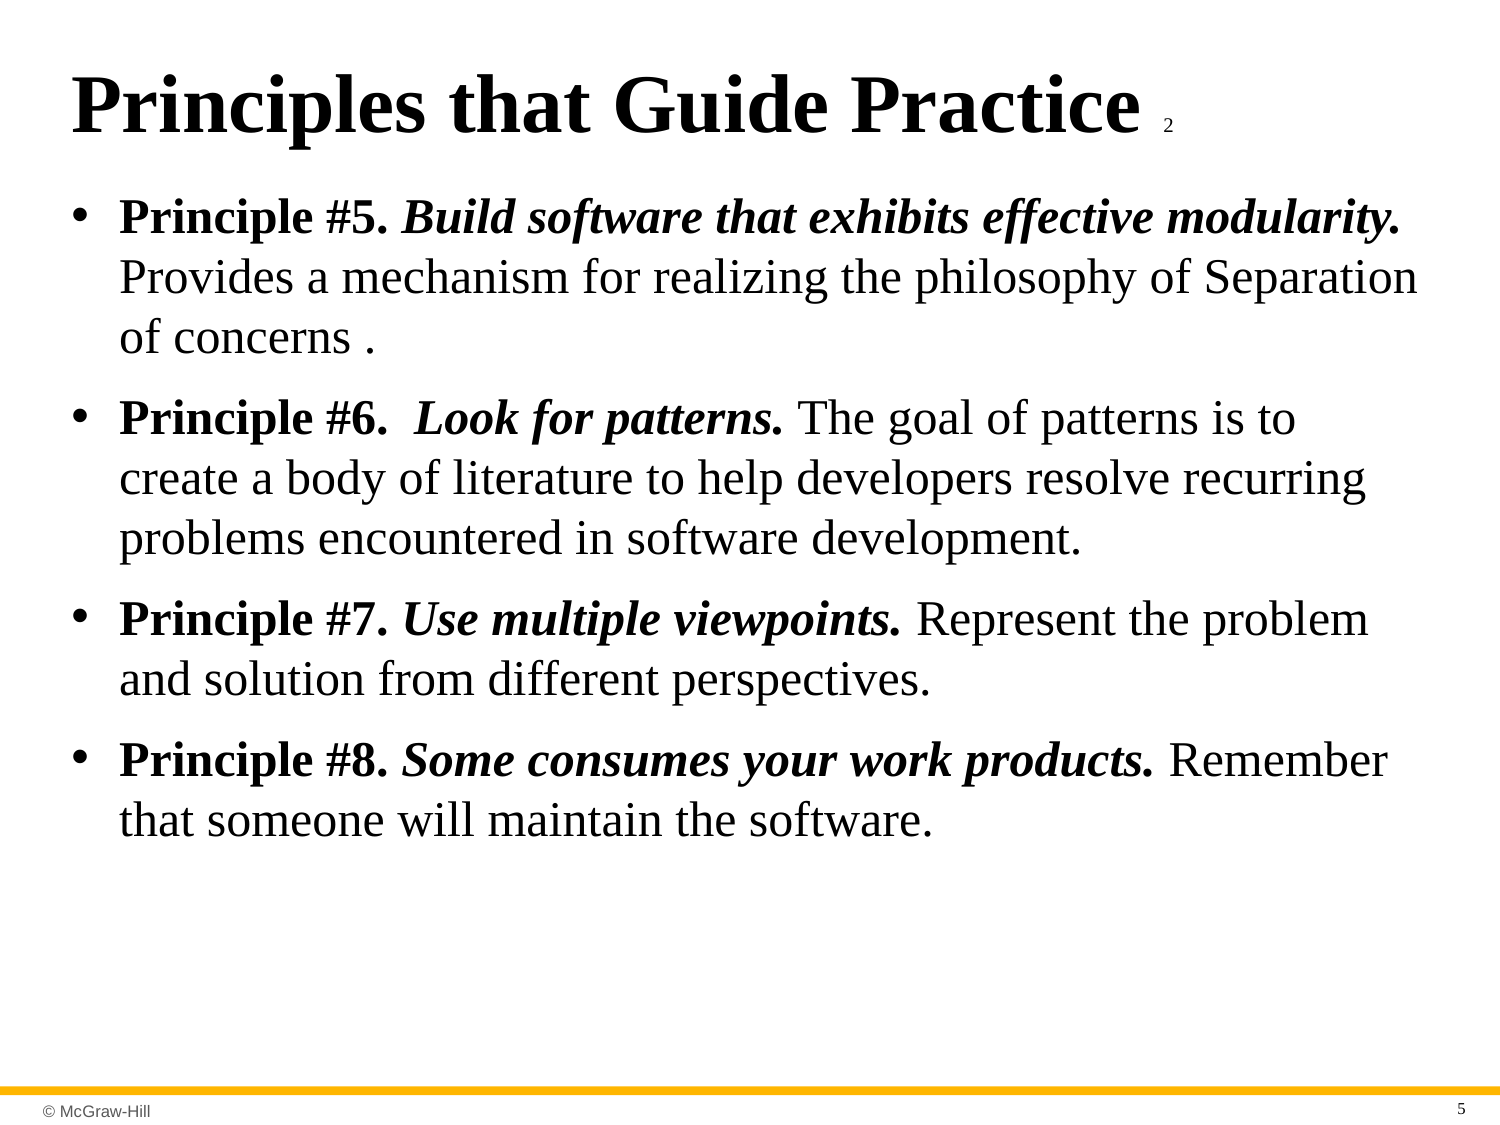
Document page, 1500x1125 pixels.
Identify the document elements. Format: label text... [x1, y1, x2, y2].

slide_number 5 [1415, 1094, 1474, 1122]
list Principle #5. Build software that exhibits effective modularity. Provides a mechanism for realizing the philosophy of Separation of concerns . Principle #6. Look for patterns. The goal of patterns is to create a body of literature to help developers resolve recurring problems encountered in software development. Principle #7. Use multiple viewpoints. Represent the problem and solution from different perspectives. Principle #8. Some consumes your work products. Remember that someone will maintain the software. [56, 176, 1444, 977]
title Principles that Guide Practice 2 [56, 50, 1444, 162]
